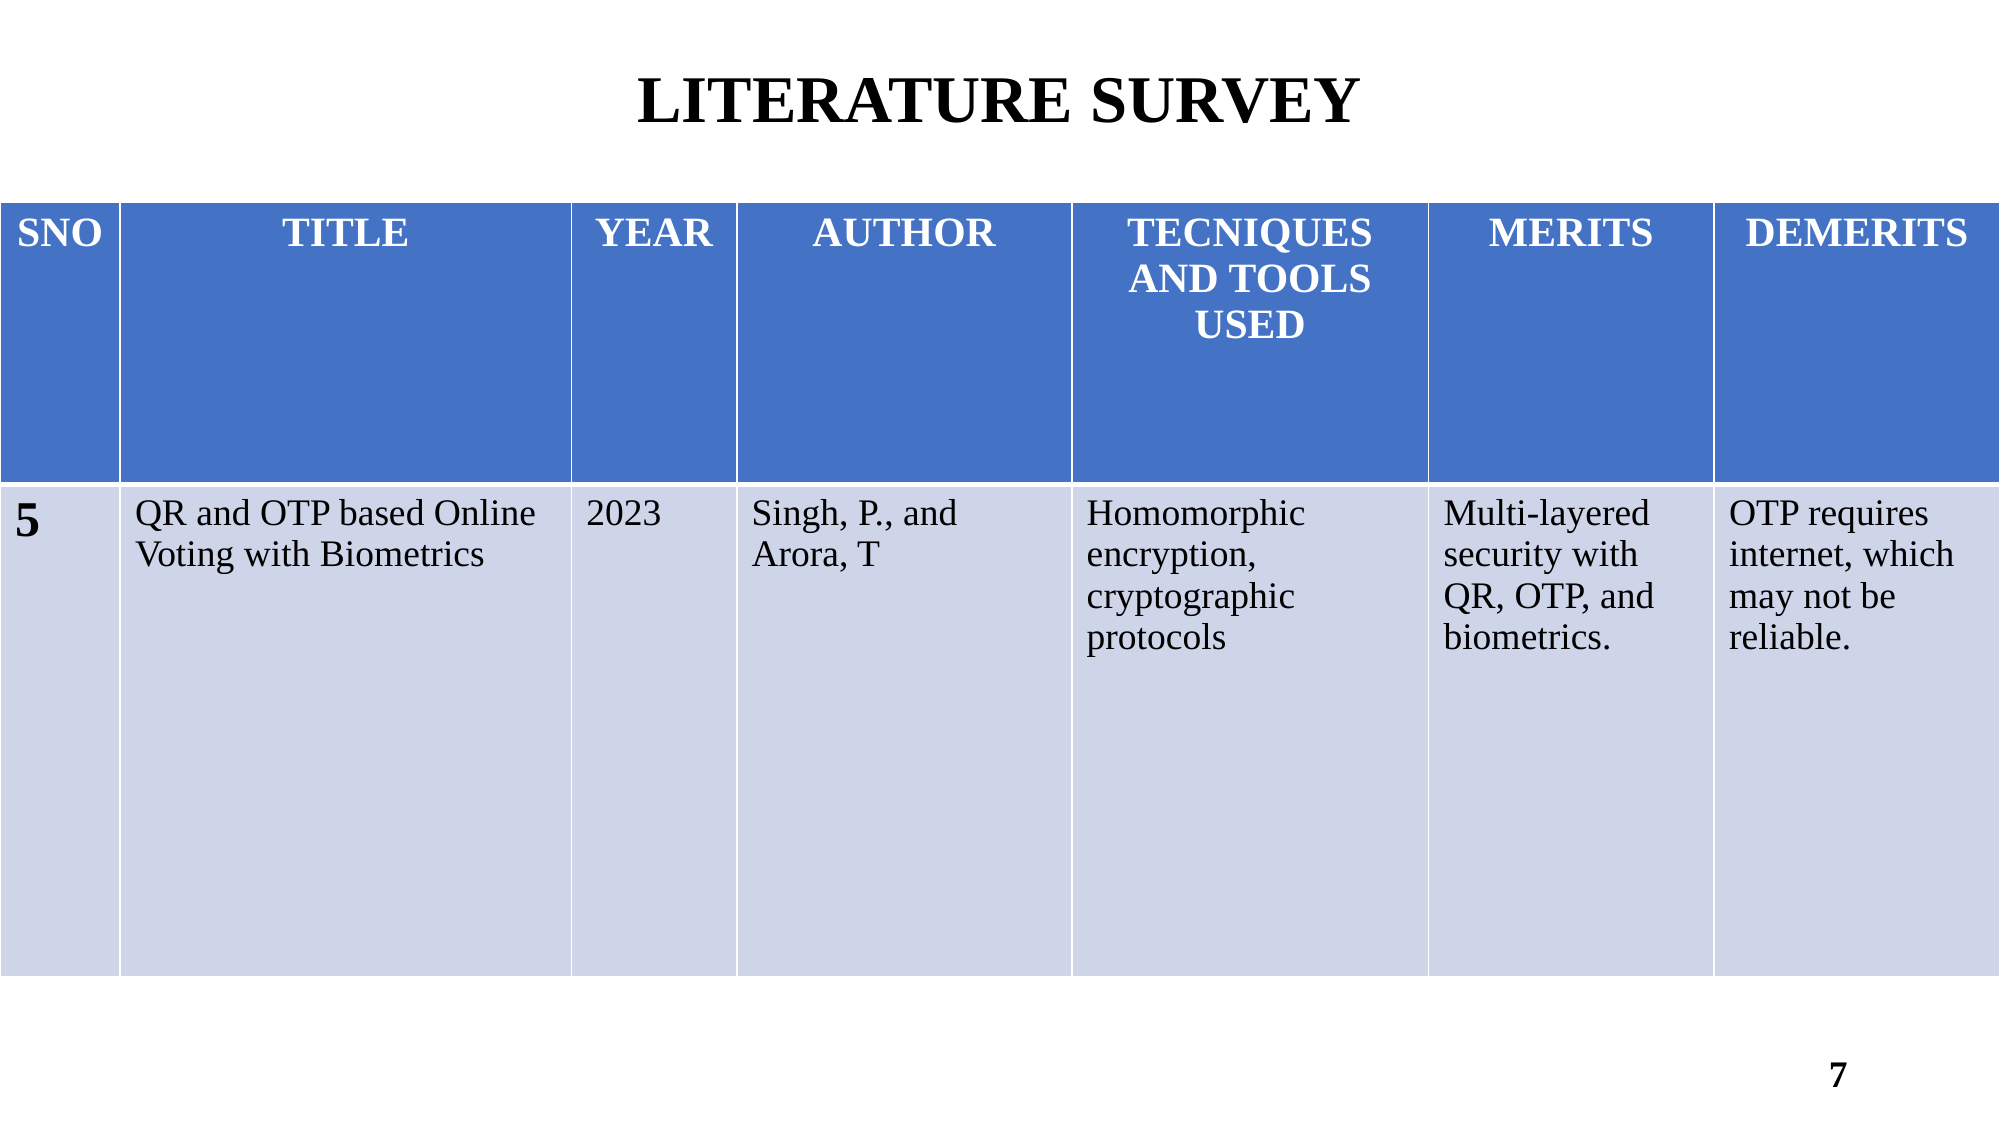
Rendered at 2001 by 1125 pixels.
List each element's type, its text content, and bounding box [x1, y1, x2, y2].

table_cell Homomorphic encryption, cryptographic protocols [1073, 487, 1428, 976]
table_header MERITS [1429, 203, 1713, 482]
text_box LITERATURE SURVEY [622, 48, 1378, 189]
table_cell 5 [1, 487, 119, 976]
slide_number 7 [1412, 1042, 1863, 1103]
table_cell Multi-layered security with QR, OTP, and biometrics. [1429, 487, 1713, 976]
table_cell Singh, P., and Arora, T [738, 487, 1071, 976]
table_header SNO [1, 203, 119, 482]
table_header DEMERITS [1715, 203, 1999, 482]
table_header AUTHOR [738, 203, 1071, 482]
table_cell QR and OTP based Online Voting with Biometrics [121, 487, 571, 976]
table_cell 2023 [572, 487, 736, 976]
table_header TECNIQUES AND TOOLS USED [1073, 203, 1428, 482]
table_header TITLE [121, 203, 571, 482]
table_cell OTP requires internet, which may not be reliable. [1715, 487, 1999, 976]
table_header YEAR [572, 203, 736, 482]
